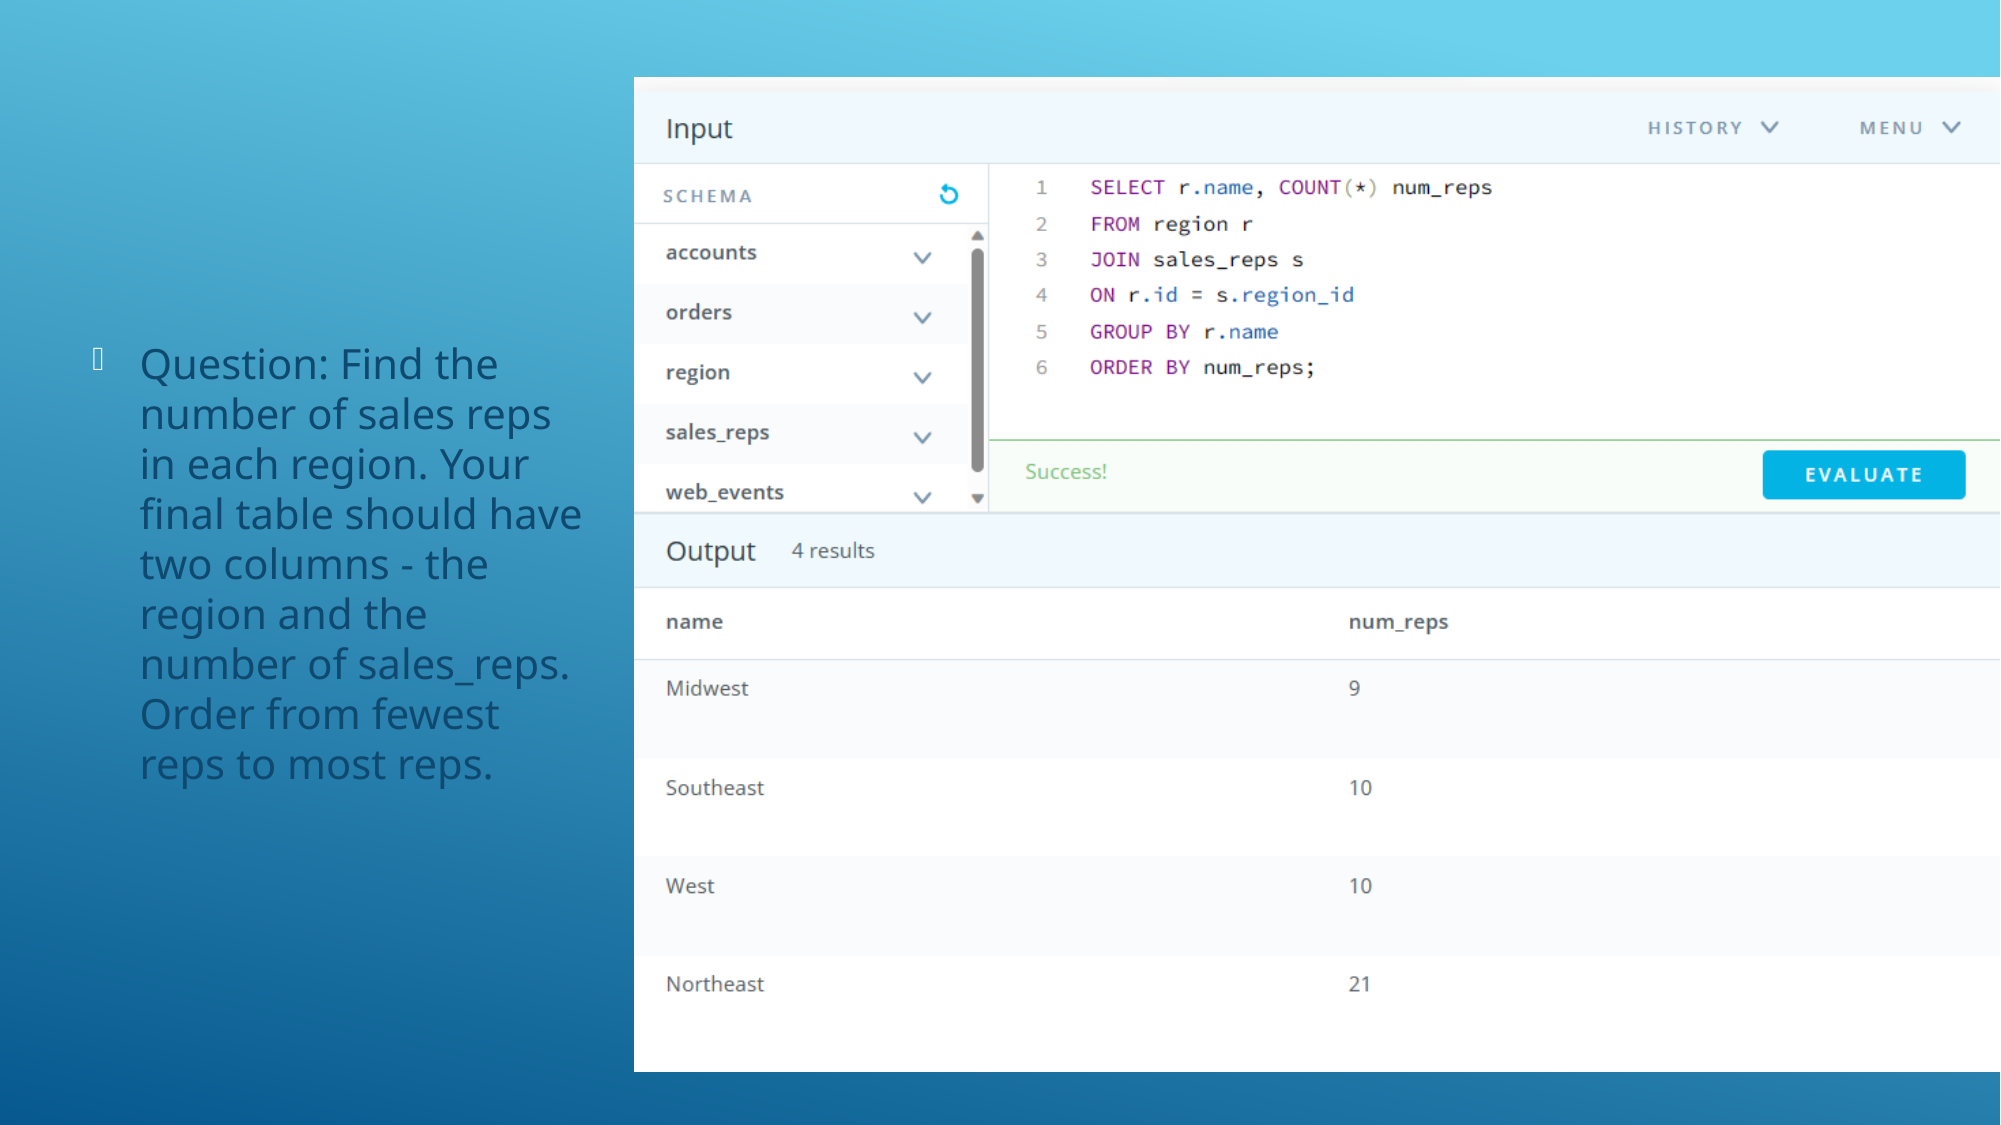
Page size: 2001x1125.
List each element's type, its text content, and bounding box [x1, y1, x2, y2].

list Question: Find the number of sales reps in each region. Your final table should have two columns - the region and the number of sales_reps. Order from fewest reps to most reps. [77, 265, 600, 859]
picture [634, 77, 2000, 1072]
